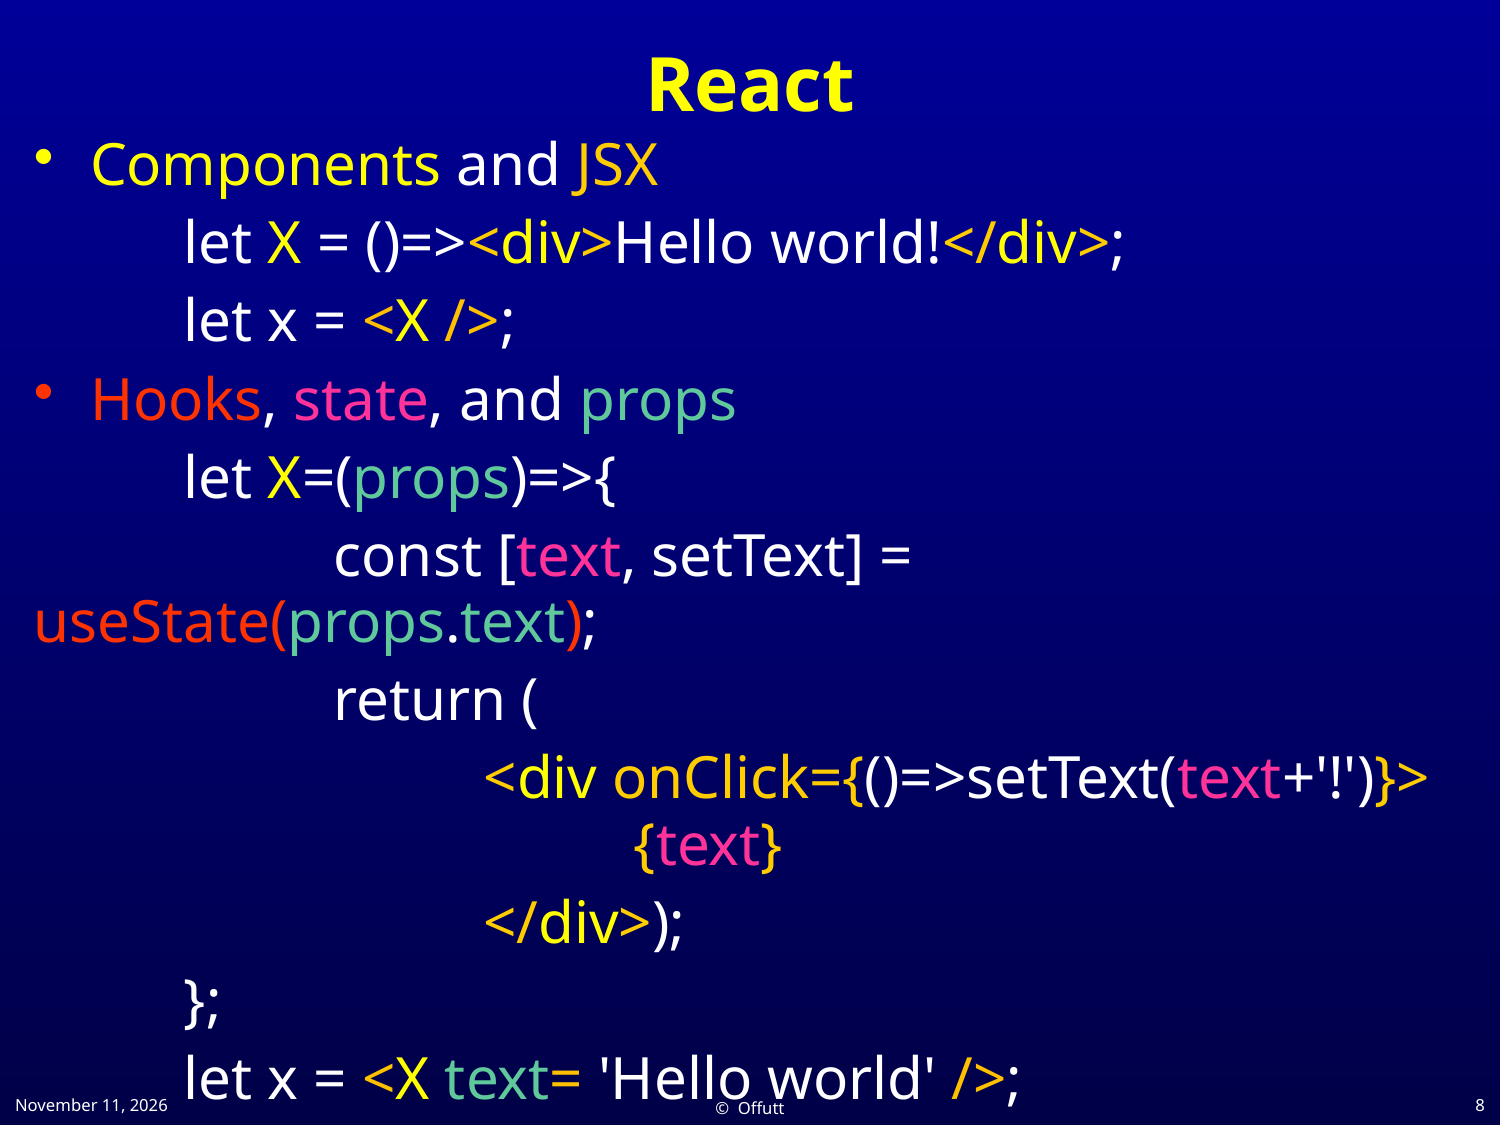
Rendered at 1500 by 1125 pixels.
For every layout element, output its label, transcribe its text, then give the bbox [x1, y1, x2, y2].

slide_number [0, 1087, 313, 1125]
list Components and JSX let X = ()=><div>Hello world!</div>; let x = <X />; Hooks, state, and props let X=(props)=>{ const [text, setText] = useState(props.text); return ( <div onClick={()=>setText(text+'!')}> {text} </div>); }; let x = <X text= 'Hello world' />; [18, 124, 1482, 1088]
title React [24, 12, 1476, 124]
slide_number 8 [1187, 1087, 1500, 1125]
footer © Offutt [512, 1087, 988, 1125]
